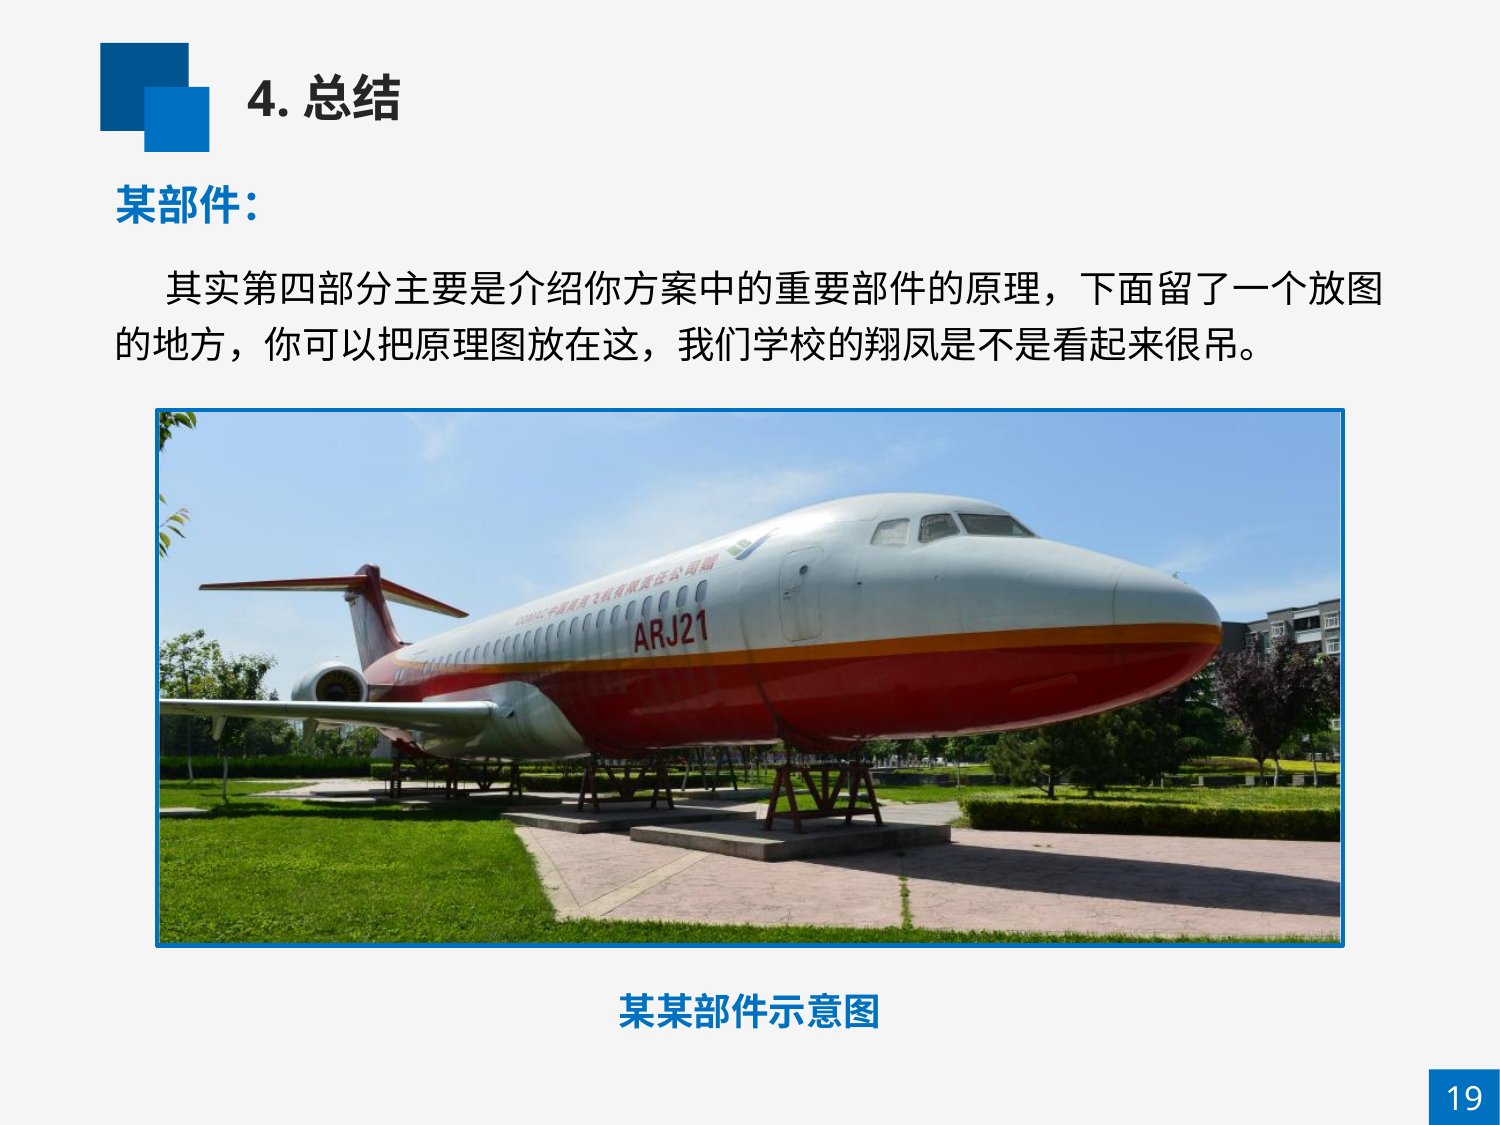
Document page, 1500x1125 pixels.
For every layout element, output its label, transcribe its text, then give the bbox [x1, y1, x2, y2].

text_box 某部件： [100, 171, 299, 237]
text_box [100, 42, 210, 152]
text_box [1411, 1069, 1500, 1125]
picture [159, 411, 1341, 944]
text_box 某某部件示意图 [603, 980, 897, 1041]
text_box 4.总结 [232, 59, 1400, 135]
text_box 其实第四部分主要是介绍你方案中的重要部件的原理，下面留了一个放图的地方，你可以把原理图放在这，我们学校的翔凤是不是看起来很吊。 [100, 246, 1400, 374]
